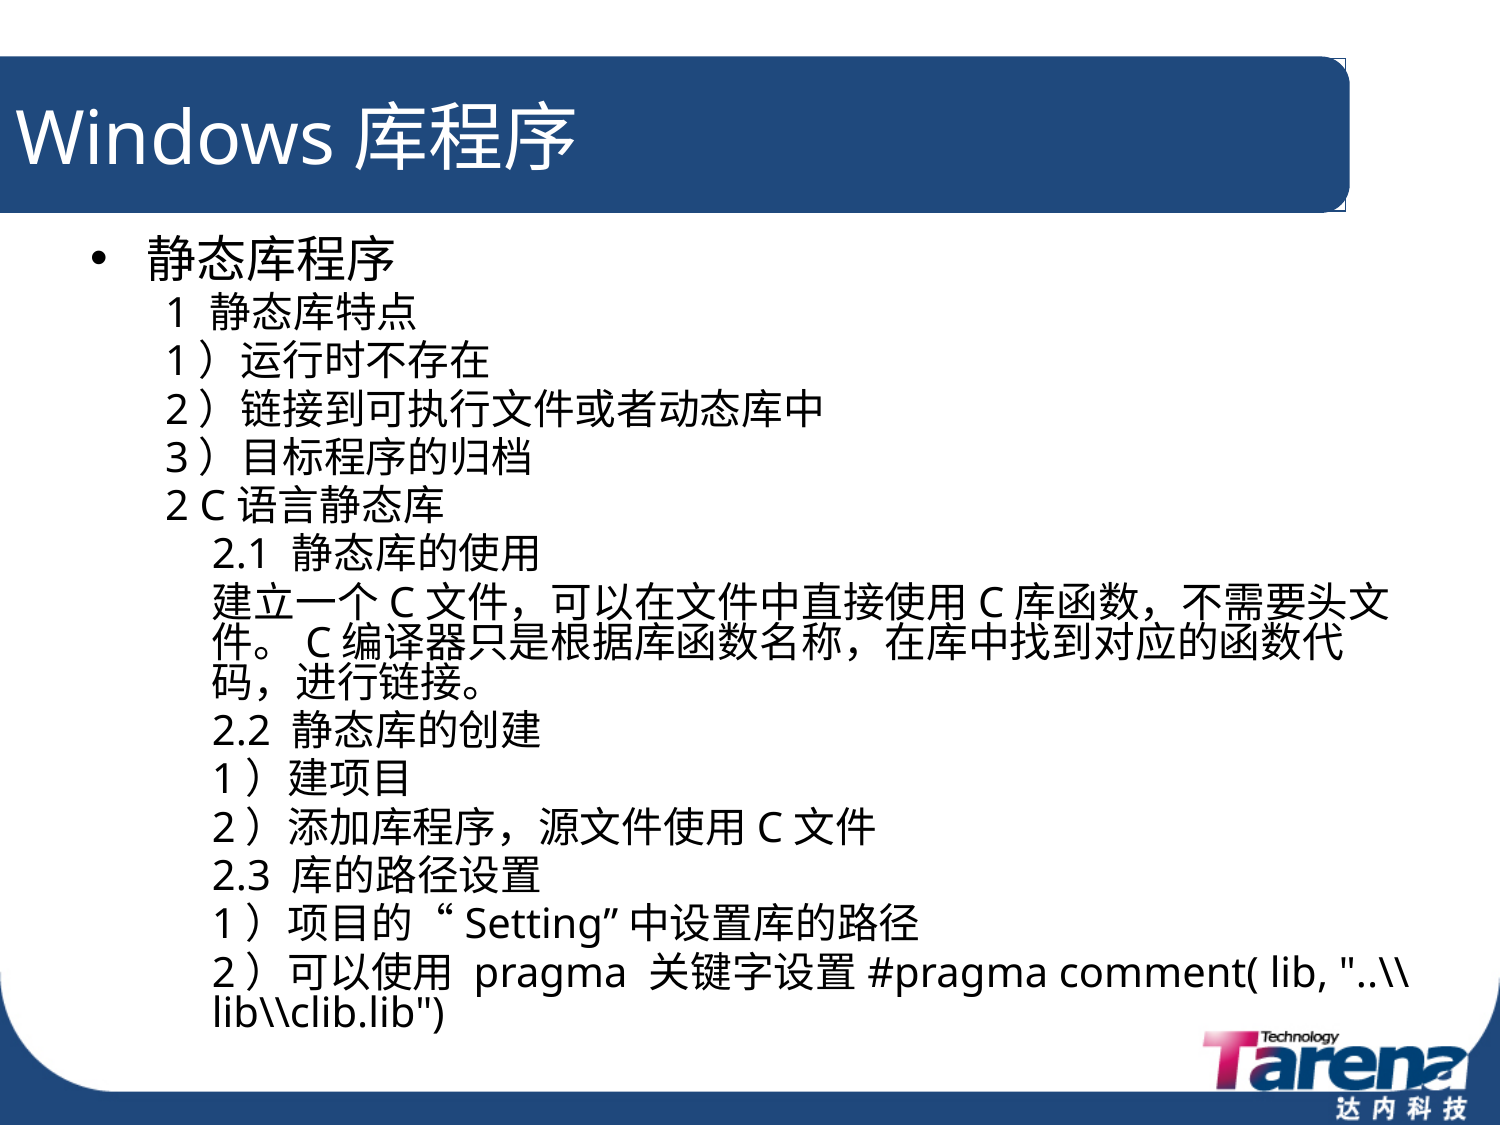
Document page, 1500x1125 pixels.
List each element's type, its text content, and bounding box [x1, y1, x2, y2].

list 静态库程序 1 静态库特点 1）运行时不存在 2）链接到可执行文件或者动态库中 3）目标程序的归档 2 C语言静态库 2.1 静态库的使用 建立一个C文件，可以在文件中直接使用C库函数，不需要头文件。C编译器只是根据库函数名称，在库中找到对应的函数代码，进行链接。 2.2 静态库的创建 1）建项目 2）添加库程序，源文件使用C文件 2.3 库的路径设置 1）项目的“Setting”中设置库的路径 2）可以使用 pragma 关键字设置#pragma comment( lib, "..\\lib\\clib.lib") [74, 231, 1426, 1071]
picture [0, 0, 1500, 1125]
title Windows库程序 [0, 58, 1346, 212]
